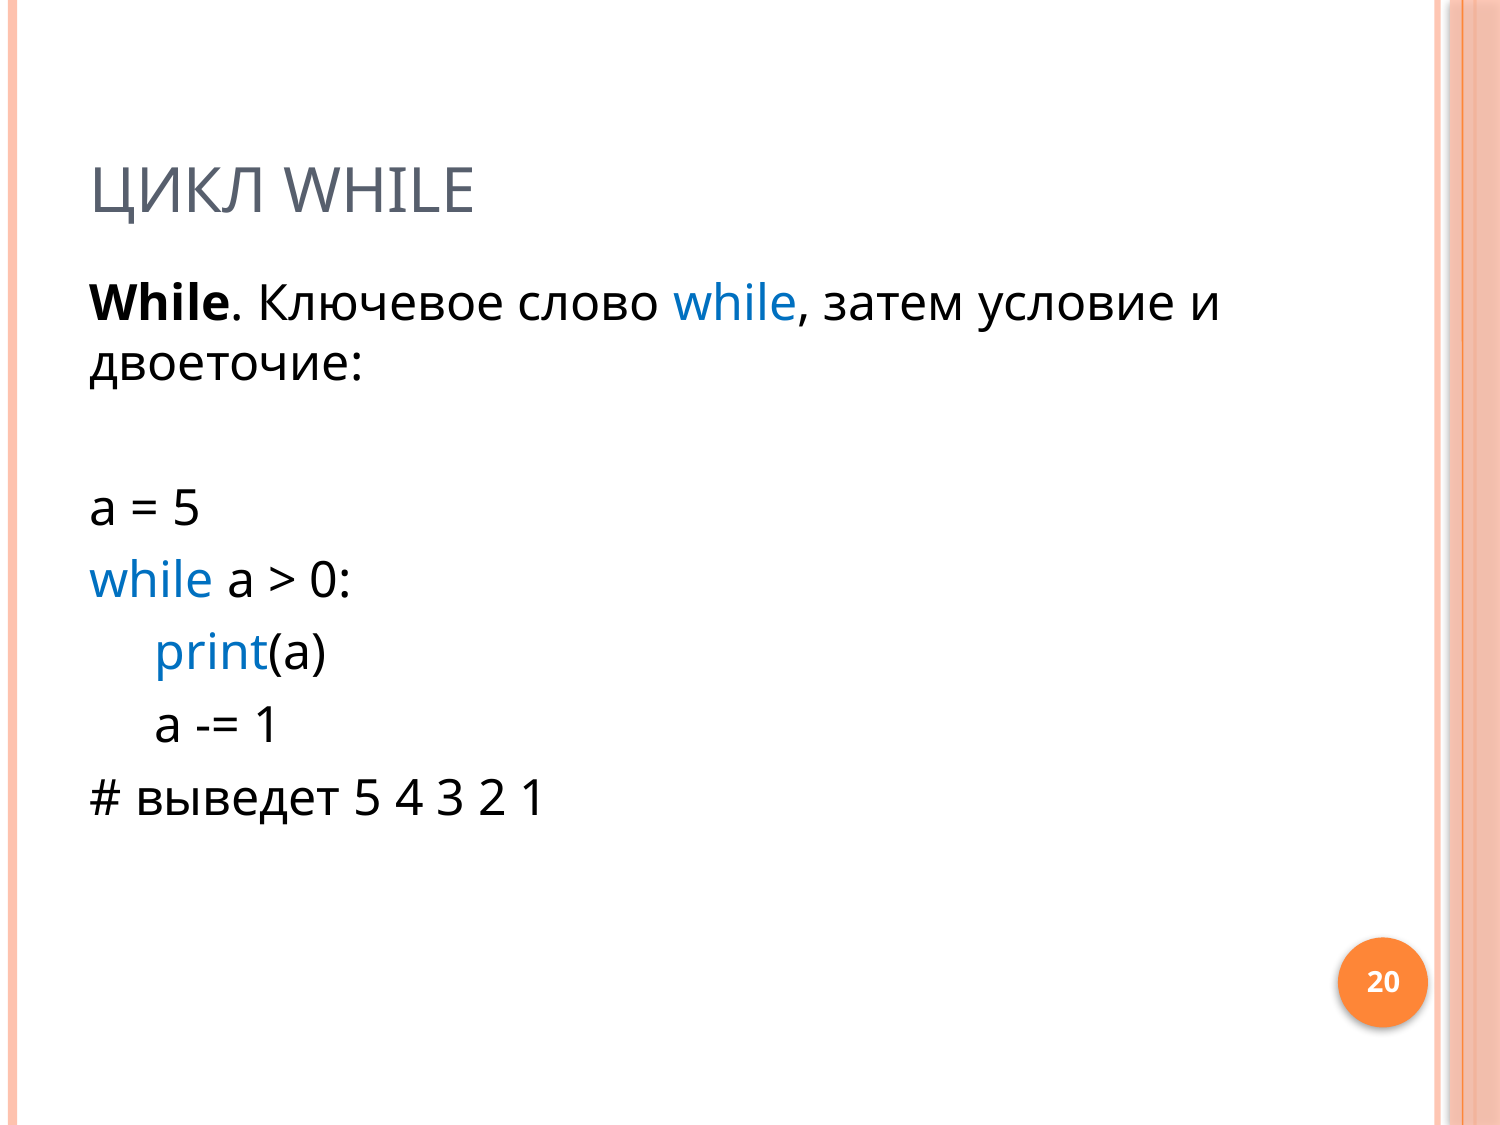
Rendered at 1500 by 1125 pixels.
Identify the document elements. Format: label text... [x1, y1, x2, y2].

list While. Ключевое слово while, затем условие и двоеточие: a = 5 while a > 0: print(a) a -= 1 # выведет 5 4 3 2 1 [75, 262, 1300, 1062]
slide_number 20 [1333, 940, 1434, 1027]
title Цикл while [75, 45, 1300, 233]
